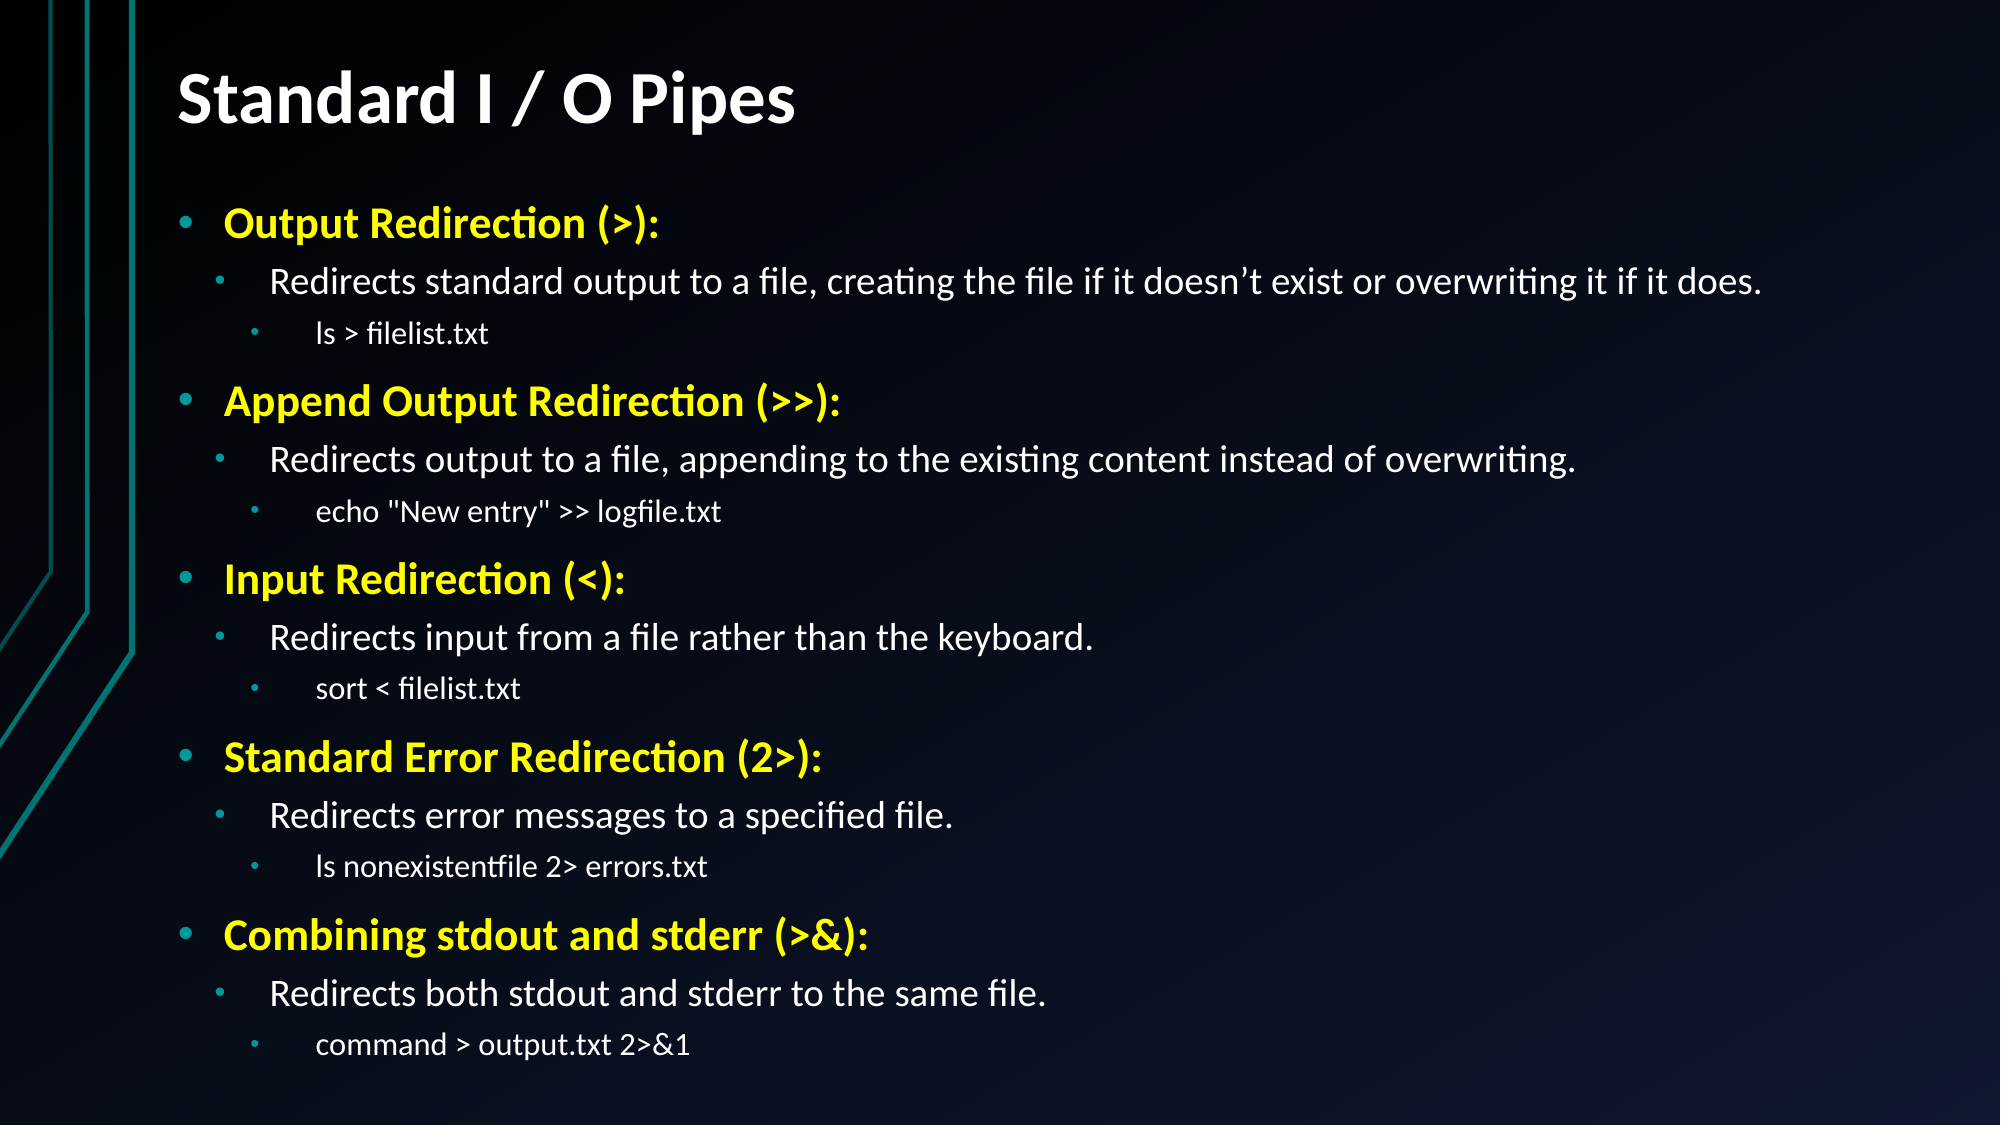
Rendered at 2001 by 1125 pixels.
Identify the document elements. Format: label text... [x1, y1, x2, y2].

list Output Redirection (>): Redirects standard output to a file, creating the file if it doesn’t exist or overwriting it if it does. ls > filelist.txt Append Output Redirection (>>): Redirects output to a file, appending to the existing content instead of overwriting. echo "New entry" >> logfile.txt Input Redirection (<): Redirects input from a file rather than the keyboard. sort < filelist.txt Standard Error Redirection (2>): Redirects error messages to a specified file. ls nonexistentfile 2> errors.txt Combining stdout and stderr (>&): Redirects both stdout and stderr to the same file. command > output.txt 2>&1 [157, 189, 1953, 1080]
title Standard I / O Pipes [157, 45, 1953, 150]
